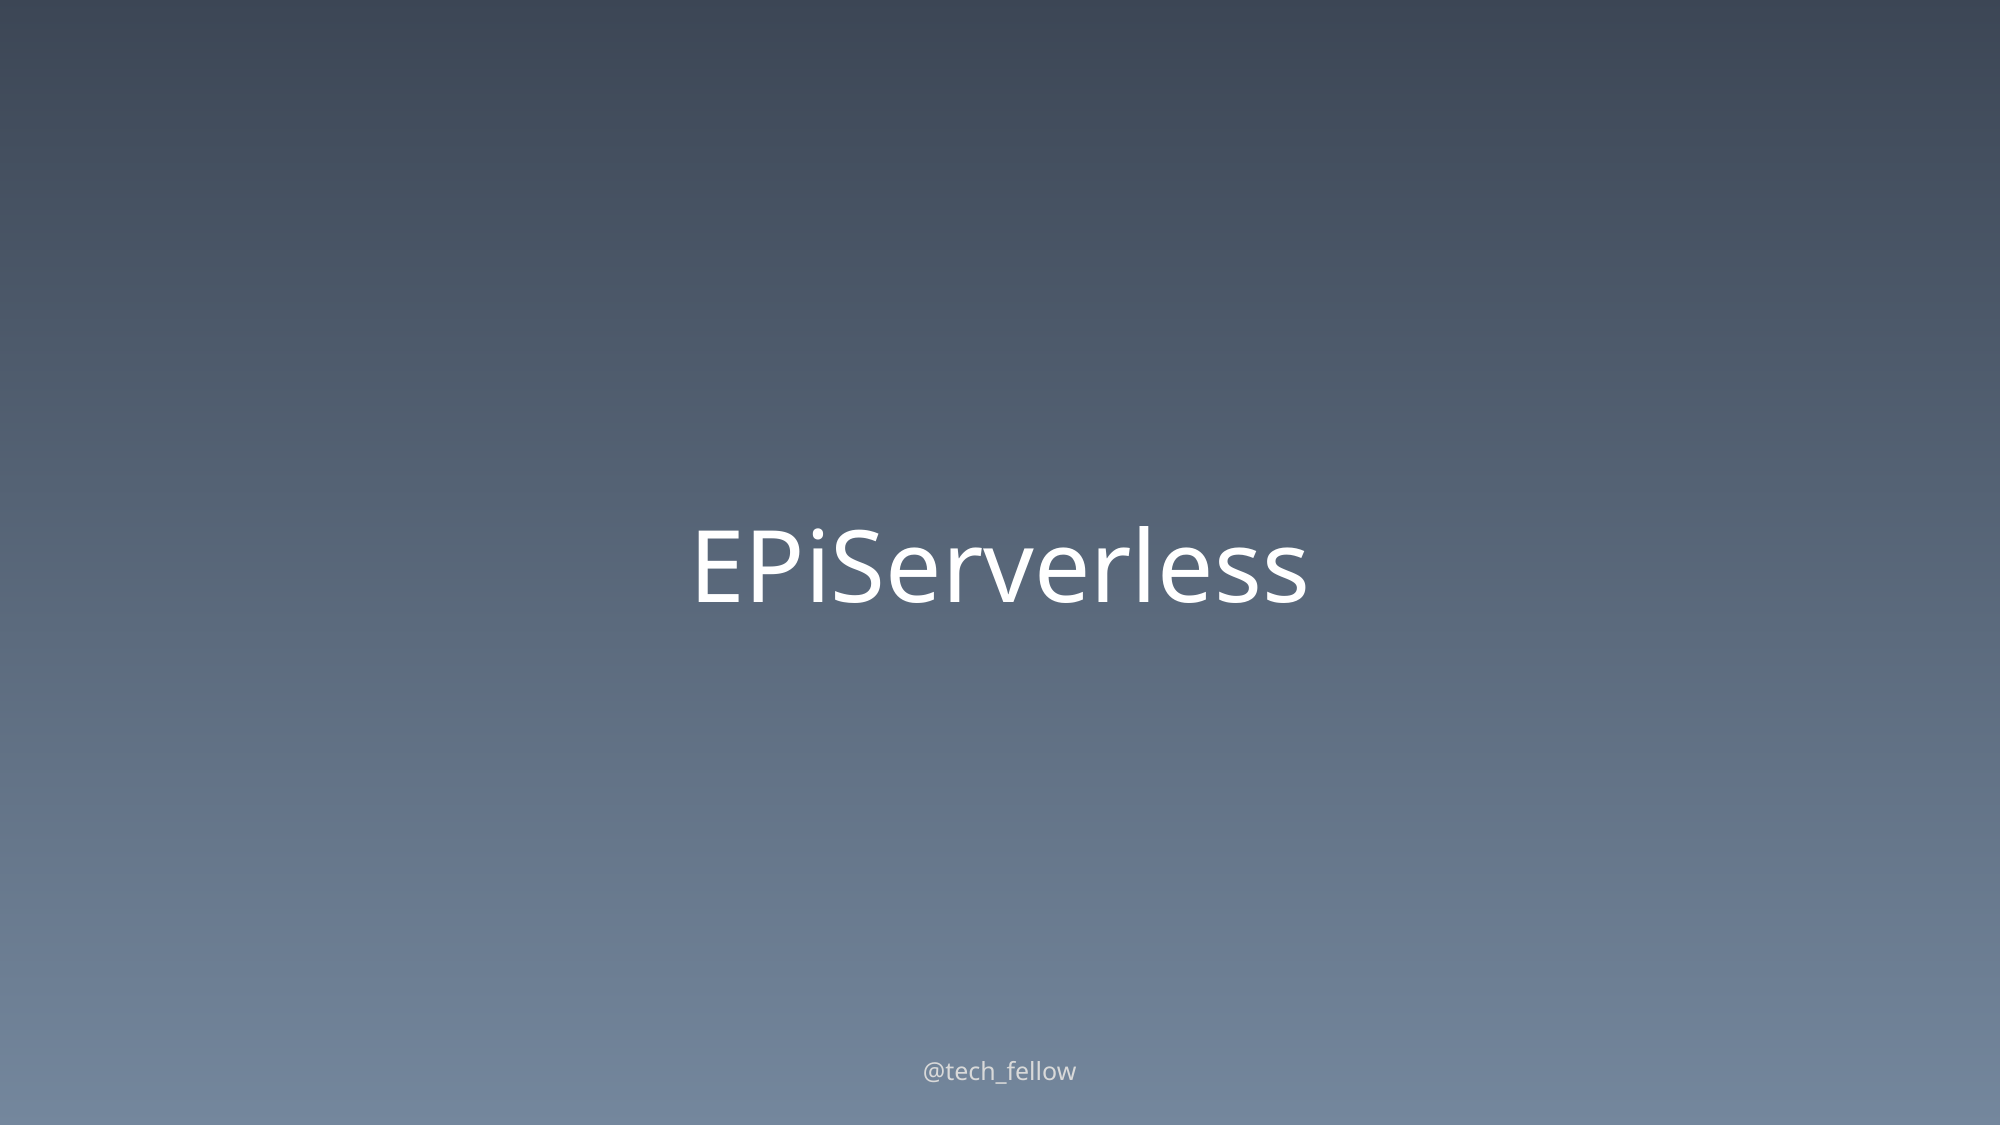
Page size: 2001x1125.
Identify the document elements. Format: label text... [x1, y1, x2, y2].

footer @tech_fellow [683, 1042, 1317, 1103]
title EPiServerless [46, 441, 1954, 683]
